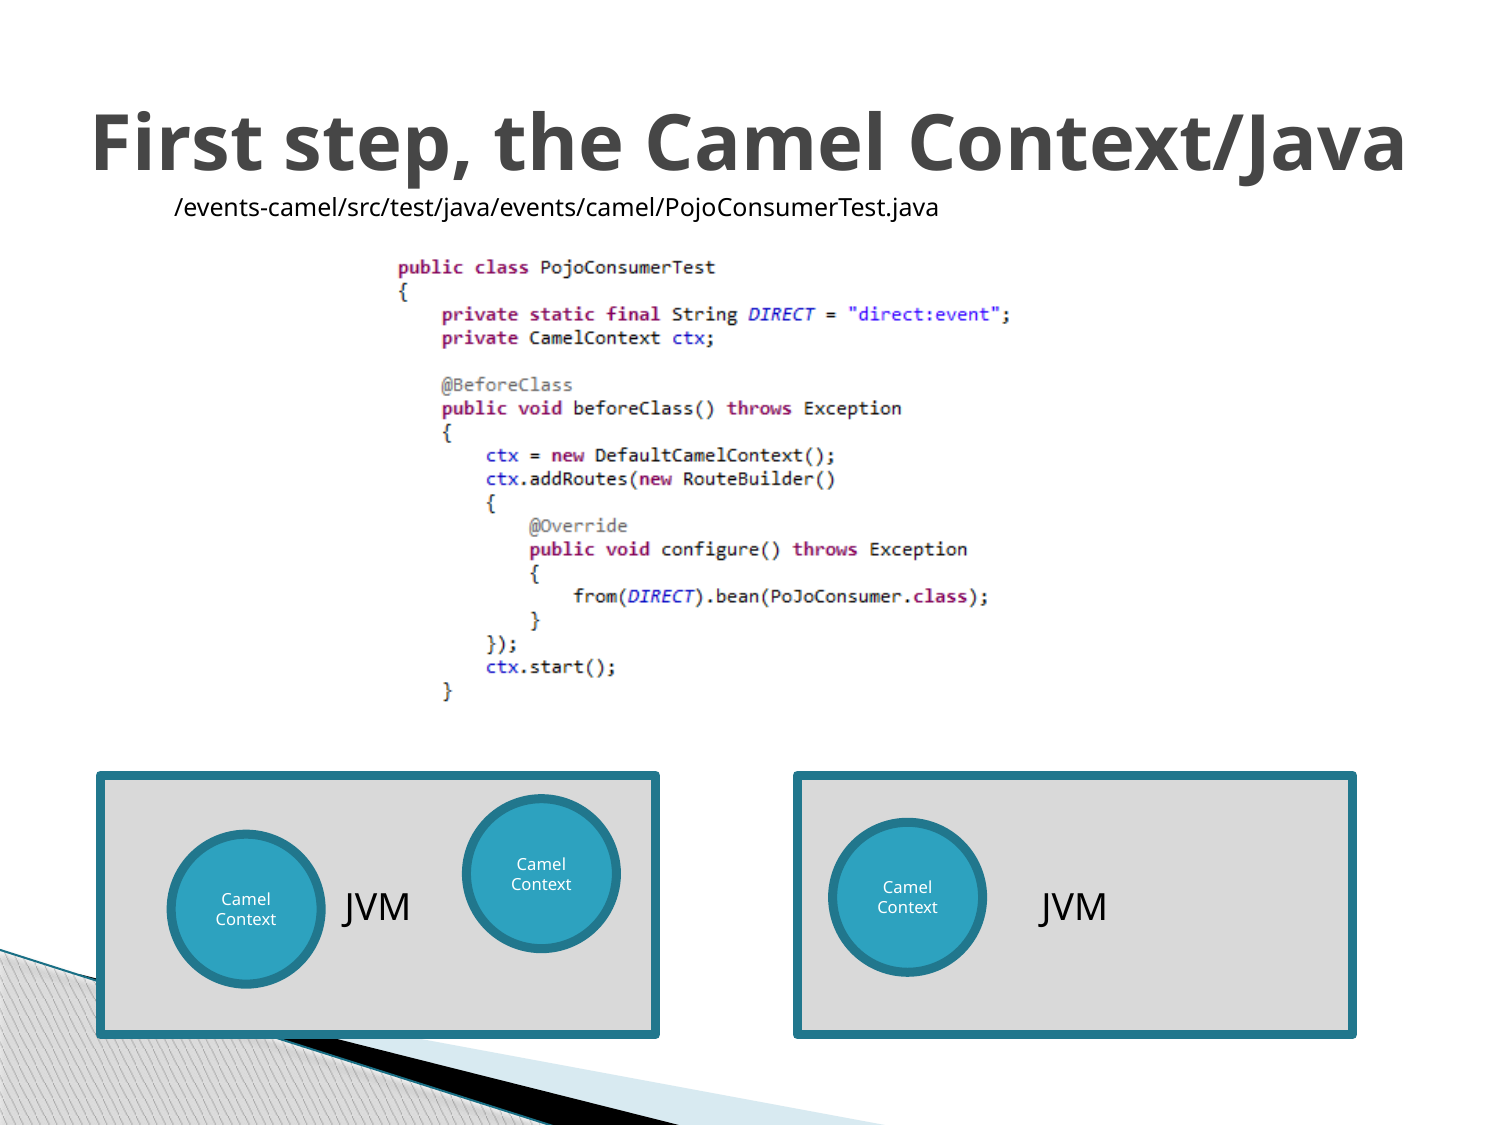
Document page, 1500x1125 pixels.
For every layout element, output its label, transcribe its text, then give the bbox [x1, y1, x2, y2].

picture [395, 255, 1026, 703]
title First step, the Camel Context/Java [75, 45, 1425, 233]
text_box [796, 774, 1353, 1036]
text_box /events-camel/src/test/java/events/camel/PojoConsumerTest.java [159, 184, 1424, 230]
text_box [100, 774, 656, 1036]
